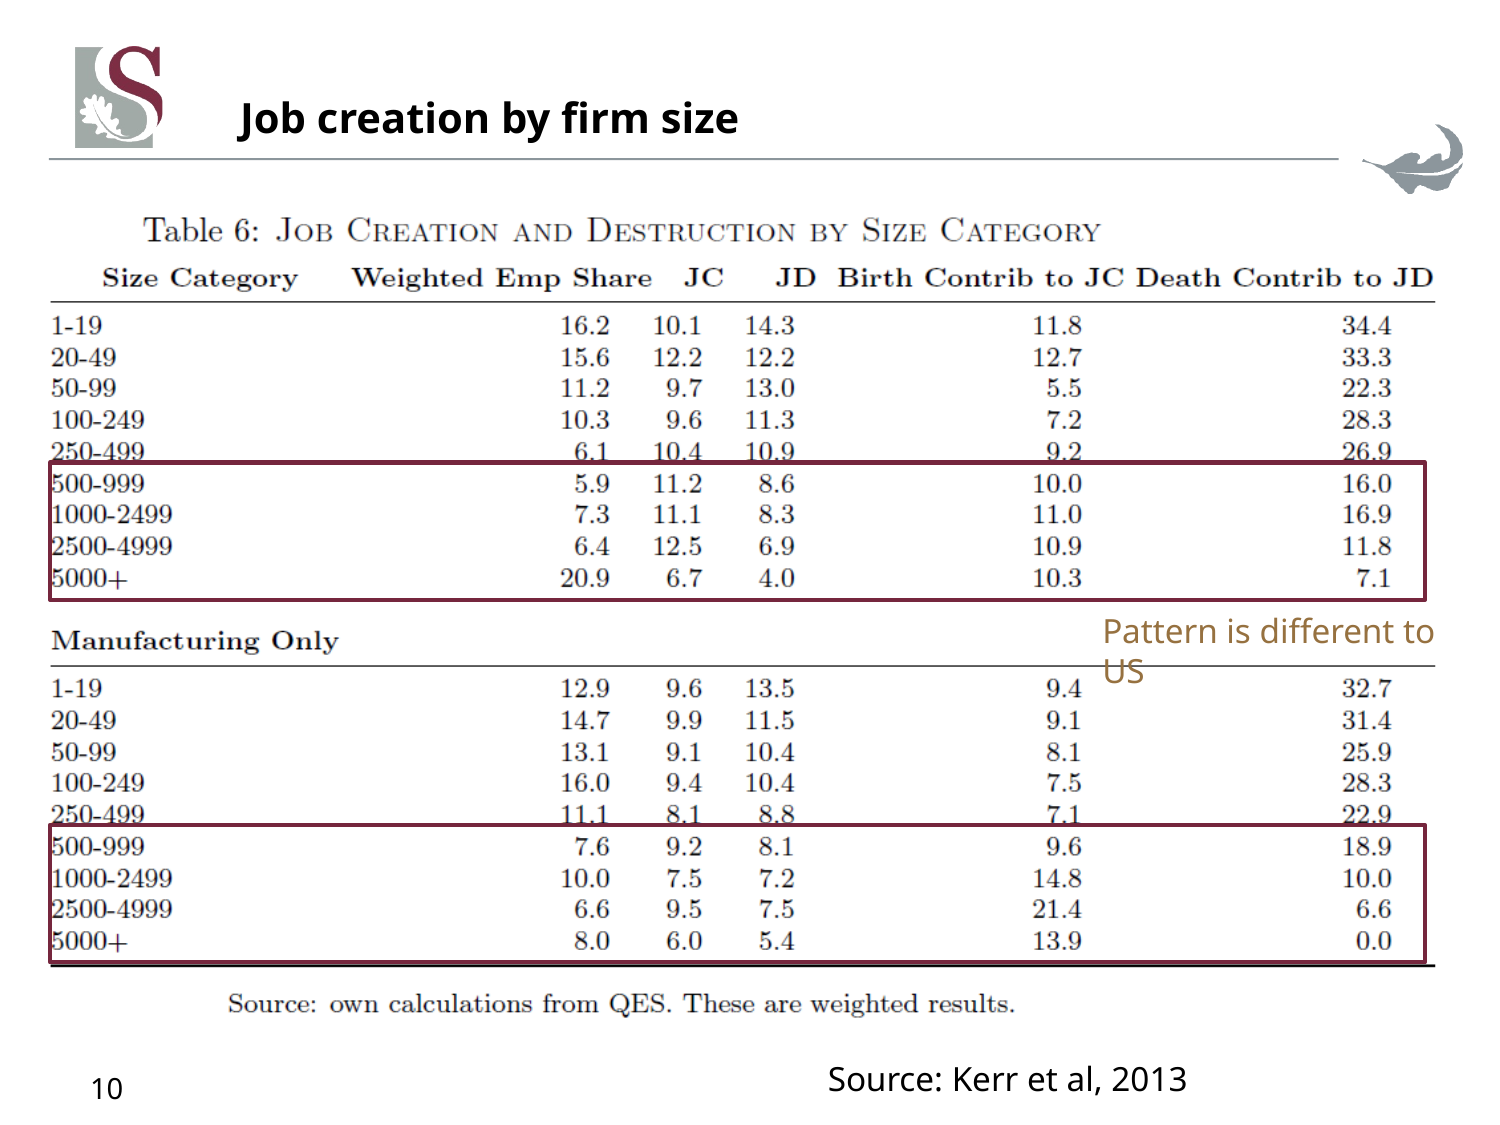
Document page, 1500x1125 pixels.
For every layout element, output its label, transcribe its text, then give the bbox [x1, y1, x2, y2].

picture [75, 46, 163, 148]
slide_number 10 [75, 1062, 388, 1125]
text_box Source: Kerr et al, 2013 [813, 1059, 1451, 1106]
title Job creation by firm size [224, 74, 1326, 151]
picture [2, 199, 1500, 1052]
picture [1362, 124, 1463, 194]
